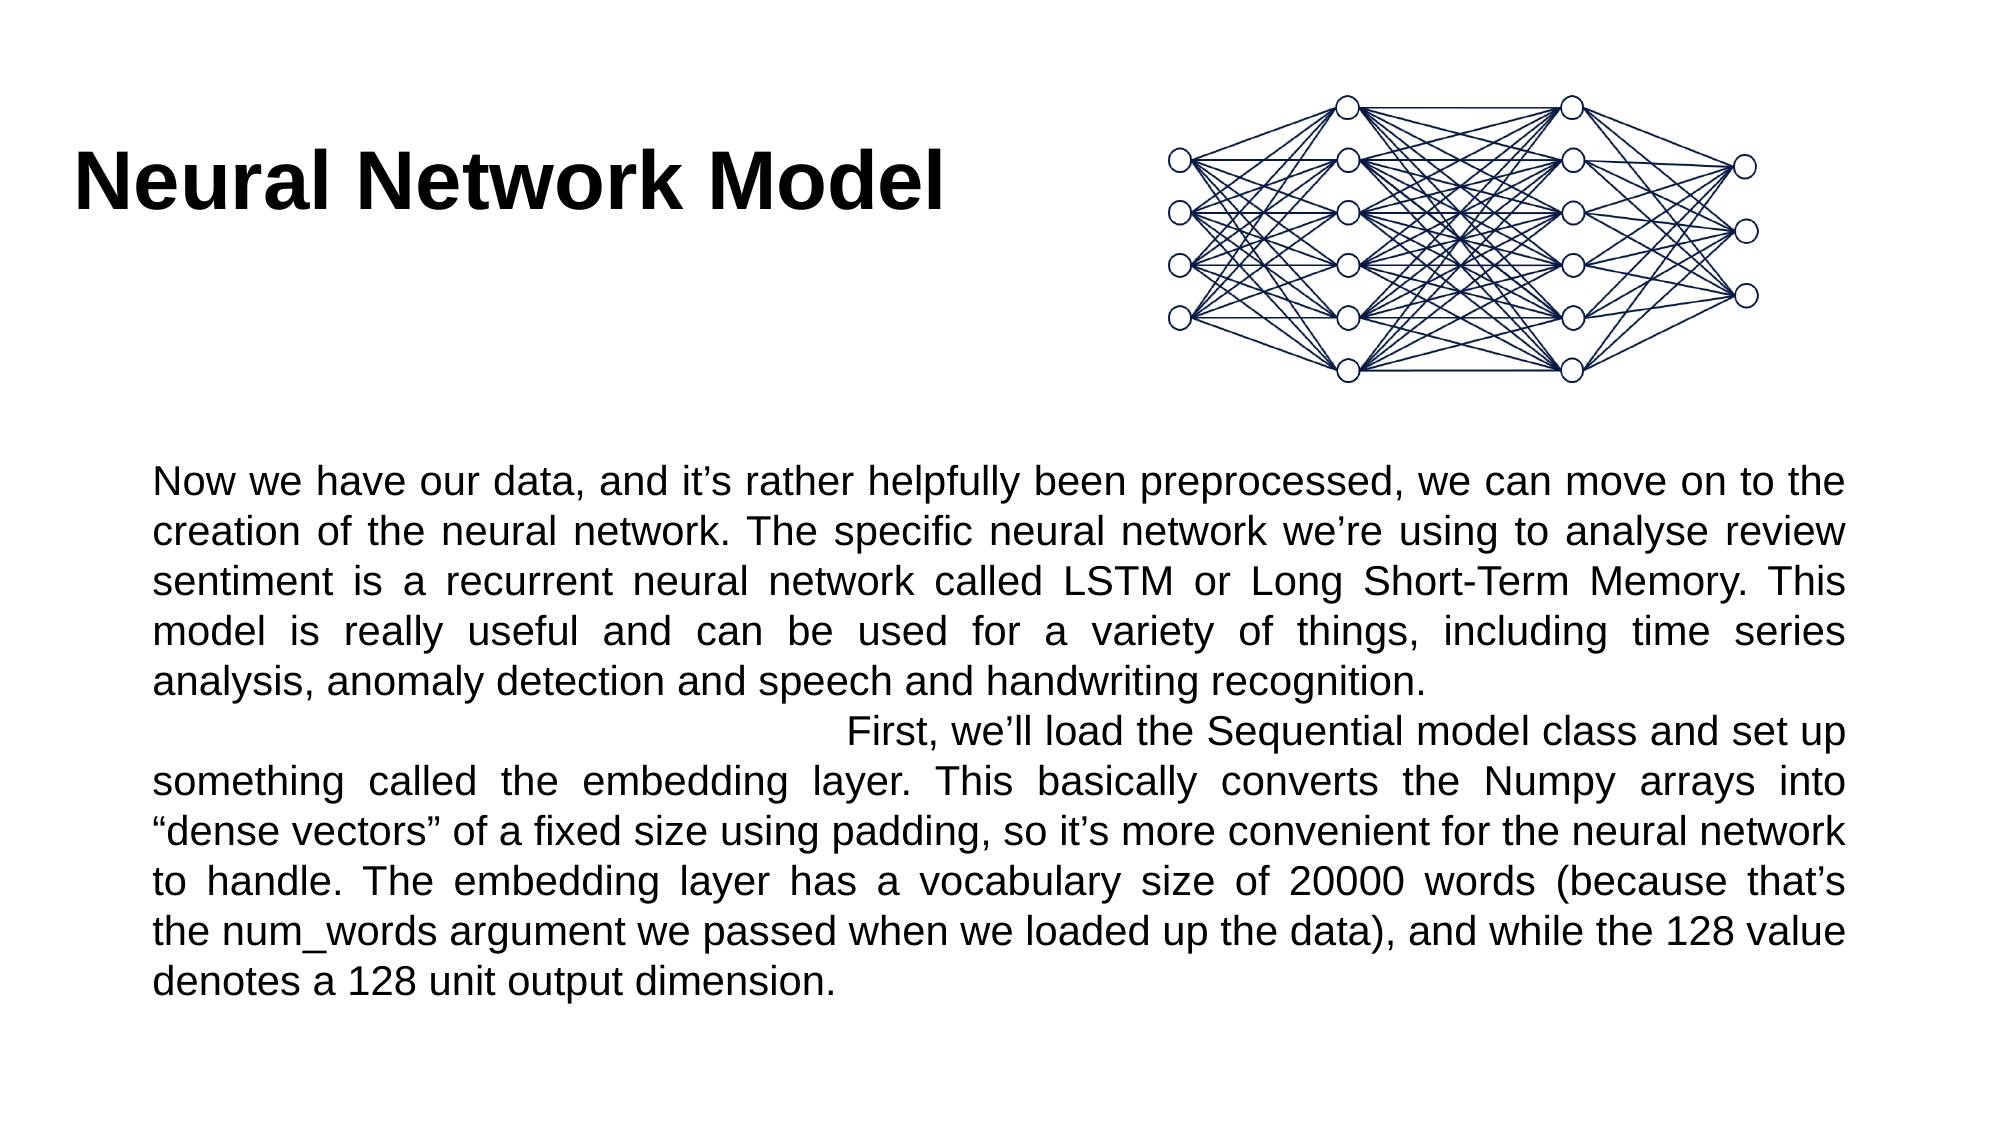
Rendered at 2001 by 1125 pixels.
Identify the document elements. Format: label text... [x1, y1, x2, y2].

picture [955, 42, 2000, 444]
list Now we have our data, and it’s rather helpfully been preprocessed, we can move on to the creation of the neural network. The specific neural network we’re using to analyse review sentiment is a recurrent neural network called LSTM or Long Short-Term Memory. This model is really useful and can be used for a variety of things, including time series analysis, anomaly detection and speech and handwriting recognition. First, we’ll load the Sequential model class and set up something called the embedding layer. This basically converts the Numpy arrays into “dense vectors” of a fixed size using padding, so it’s more convenient for the neural network to handle. The embedding layer has a vocabulary size of 20000 words (because that’s the num_words argument we passed when we loaded up the data), and while the 128 value denotes a 128 unit output dimension. [137, 402, 1863, 1079]
title Neural Network Model [58, 87, 955, 278]
